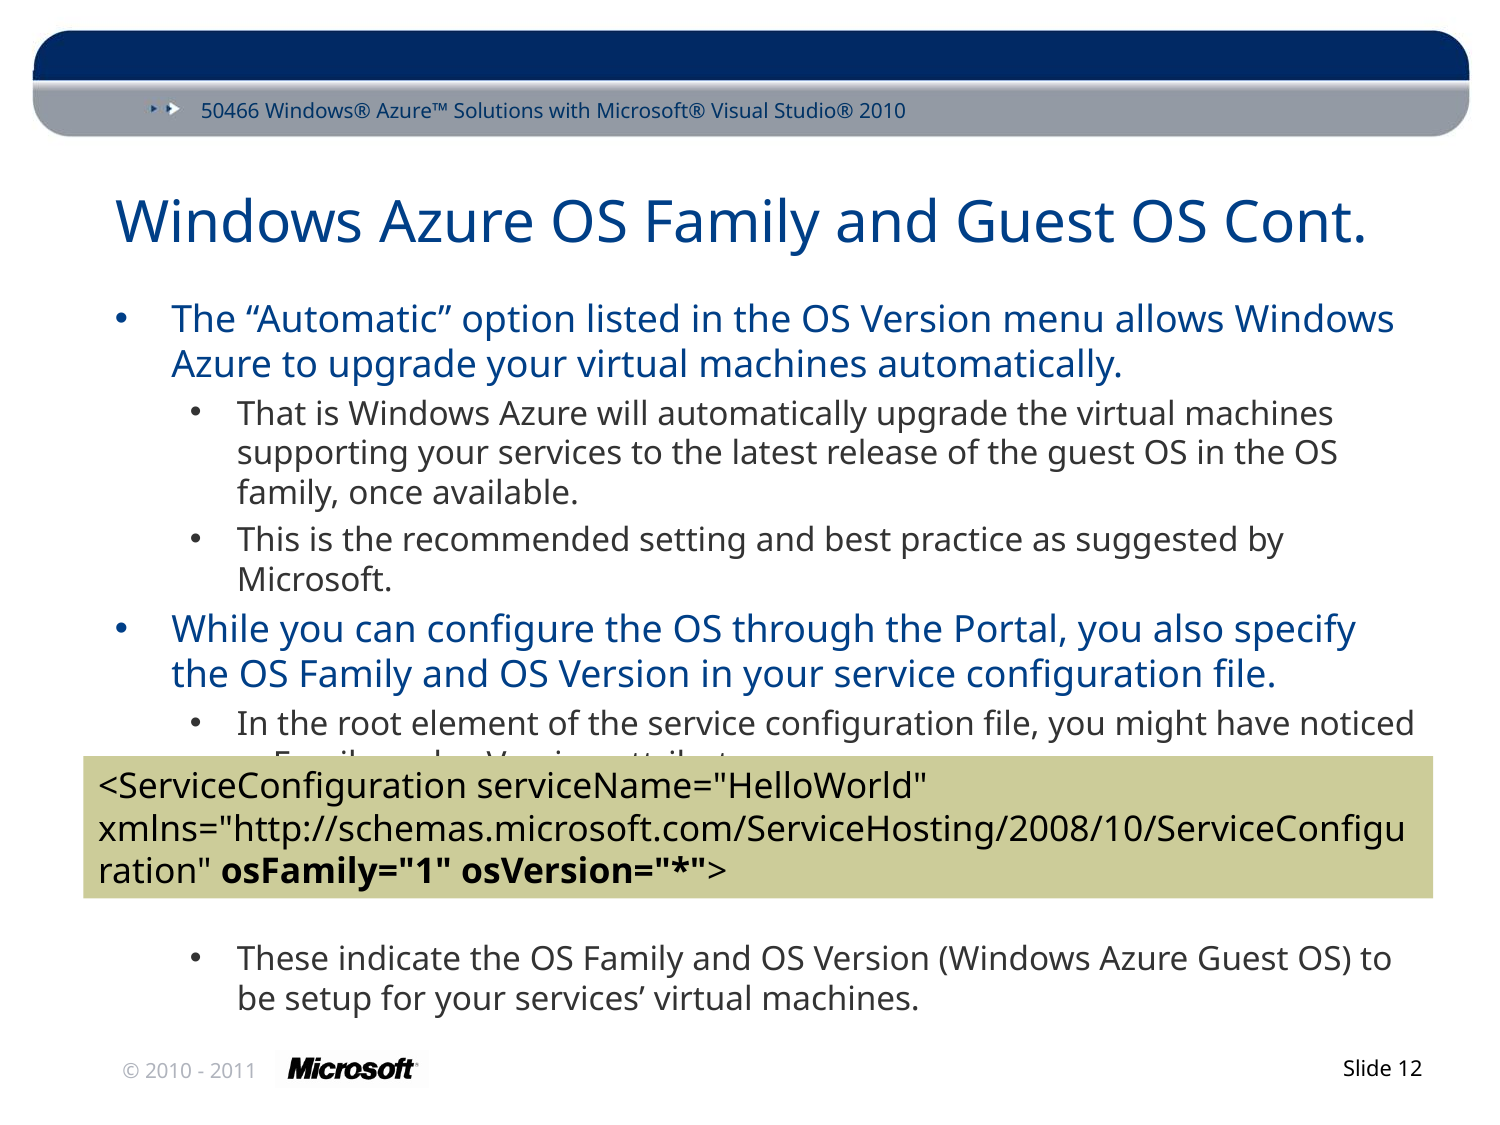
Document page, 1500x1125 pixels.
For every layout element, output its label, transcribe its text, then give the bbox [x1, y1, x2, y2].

text_box <ServiceConfiguration serviceName="HelloWorld" xmlns="http://schemas.microsoft.com/ServiceHosting/2008/10/ServiceConfiguration" osFamily="1" osVersion="*"> [83, 756, 1434, 899]
list The “Automatic” option listed in the OS Version menu allows Windows Azure to upgrade your virtual machines automatically. That is Windows Azure will automatically upgrade the virtual machines supporting your services to the latest release of the guest OS in the OS family, once available. This is the recommended setting and best practice as suggested by Microsoft. While you can configure the OS through the Portal, you also specify the OS Family and OS Version in your service configuration file. In the root element of the service configuration file, you might have noticed osFamily and osVersion attributes. These indicate the OS Family and OS Version (Windows Azure Guest OS) to be setup for your services’ virtual machines. [99, 899, 1433, 1025]
picture [275, 1050, 429, 1088]
picture [0, 1, 1500, 159]
list The “Automatic” option listed in the OS Version menu allows Windows Azure to upgrade your virtual machines automatically. That is Windows Azure will automatically upgrade the virtual machines supporting your services to the latest release of the guest OS in the OS family, once available. This is the recommended setting and best practice as suggested by Microsoft. While you can configure the OS through the Portal, you also specify the OS Family and OS Version in your service configuration file. In the root element of the service configuration file, you might have noticed osFamily and osVersion attributes. These indicate the OS Family and OS Version (Windows Azure Guest OS) to be setup for your services’ virtual machines. [99, 287, 1433, 756]
title Windows Azure OS Family and Guest OS Cont. [100, 143, 1433, 262]
